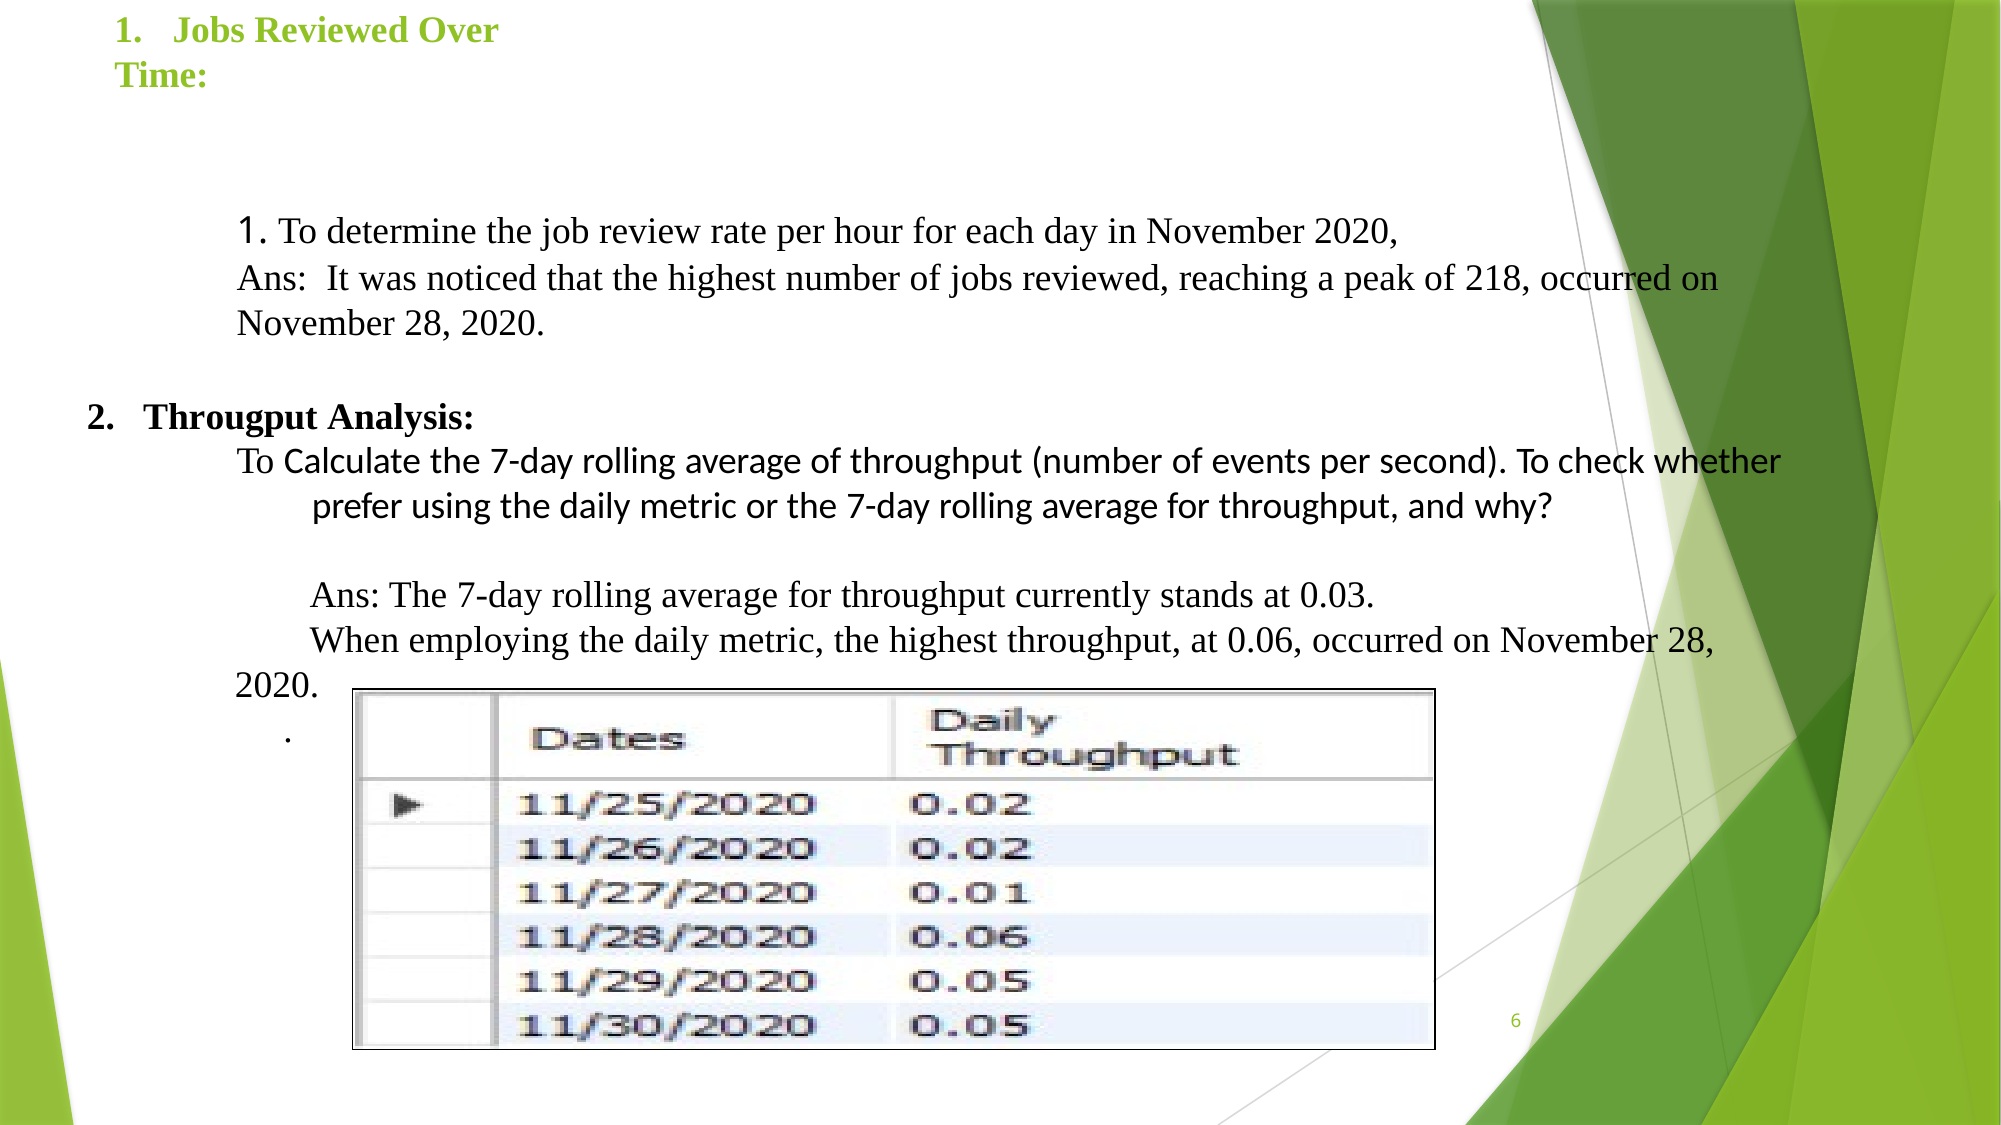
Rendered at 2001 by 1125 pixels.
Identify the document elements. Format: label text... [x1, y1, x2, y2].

title 1. Jobs Reviewed Over Time: [112, 0, 603, 96]
slide_number 6 [1409, 751, 1522, 1125]
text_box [349, 686, 1438, 1052]
text_box 1. To determine the job review rate per hour for each day in November 2020, Ans: It was noticed that the highest number of jobs reviewed, reaching a peak of 218, occurred on November 28, 2020. Througput Analysis: To Calculate the 7-day rolling average of throughput (number of events per second). To check whether prefer using the daily metric or the 7-day rolling average for throughput, and why? Ans: The 7-day rolling average for throughput currently stands at 0.03. When employing the daily metric, the highest throughput, at 0.06, occurred on November 28, 2020. . [84, 159, 1798, 751]
